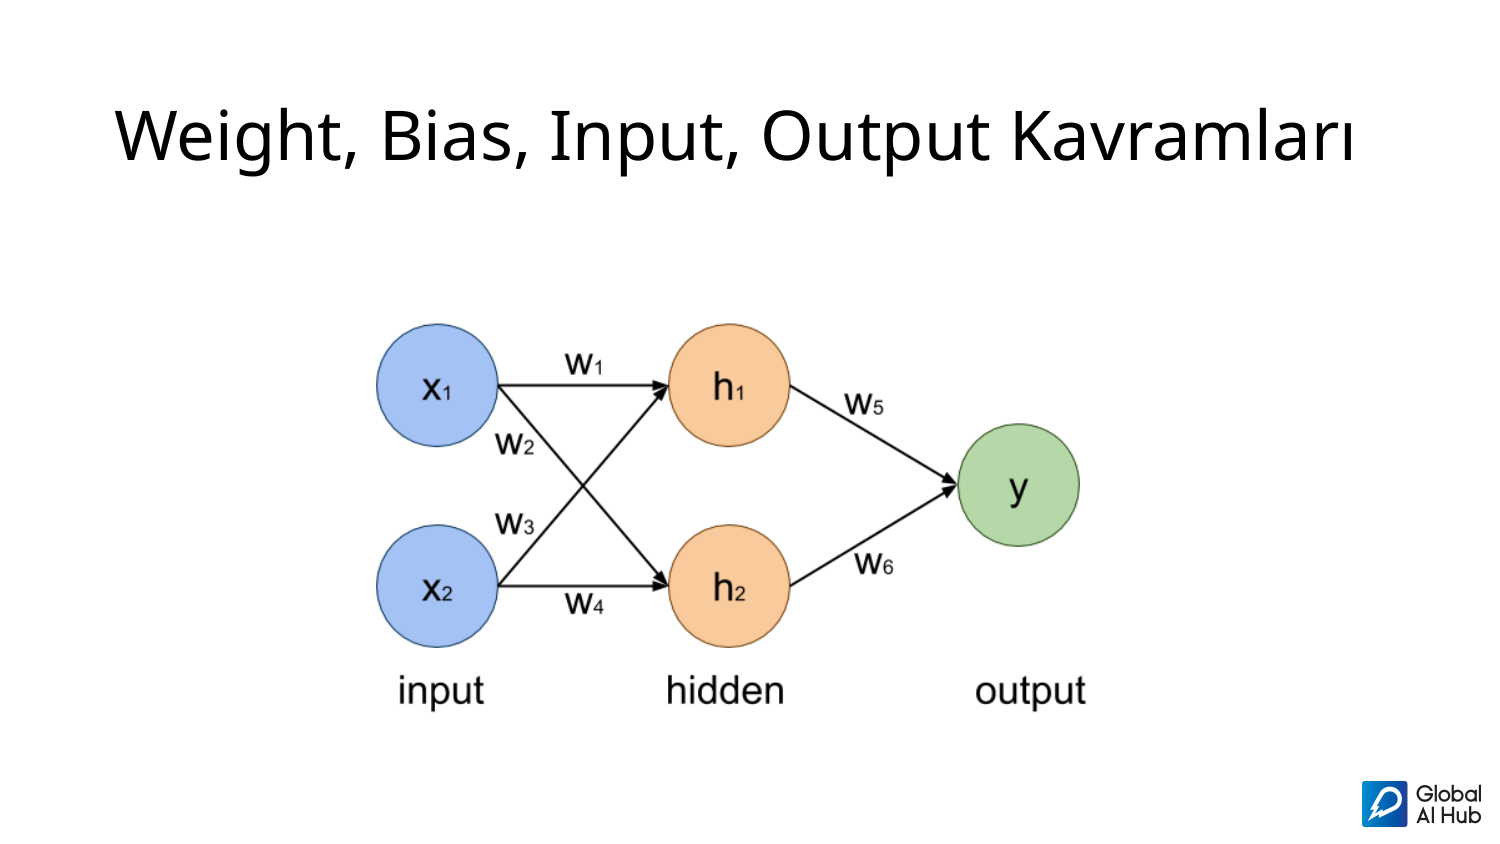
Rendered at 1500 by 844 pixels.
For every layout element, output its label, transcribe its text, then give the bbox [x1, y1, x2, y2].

picture [1366, 781, 1481, 827]
picture [299, 224, 1201, 735]
title Weight, Bias, Input, Output Kavramları [103, 44, 1397, 208]
